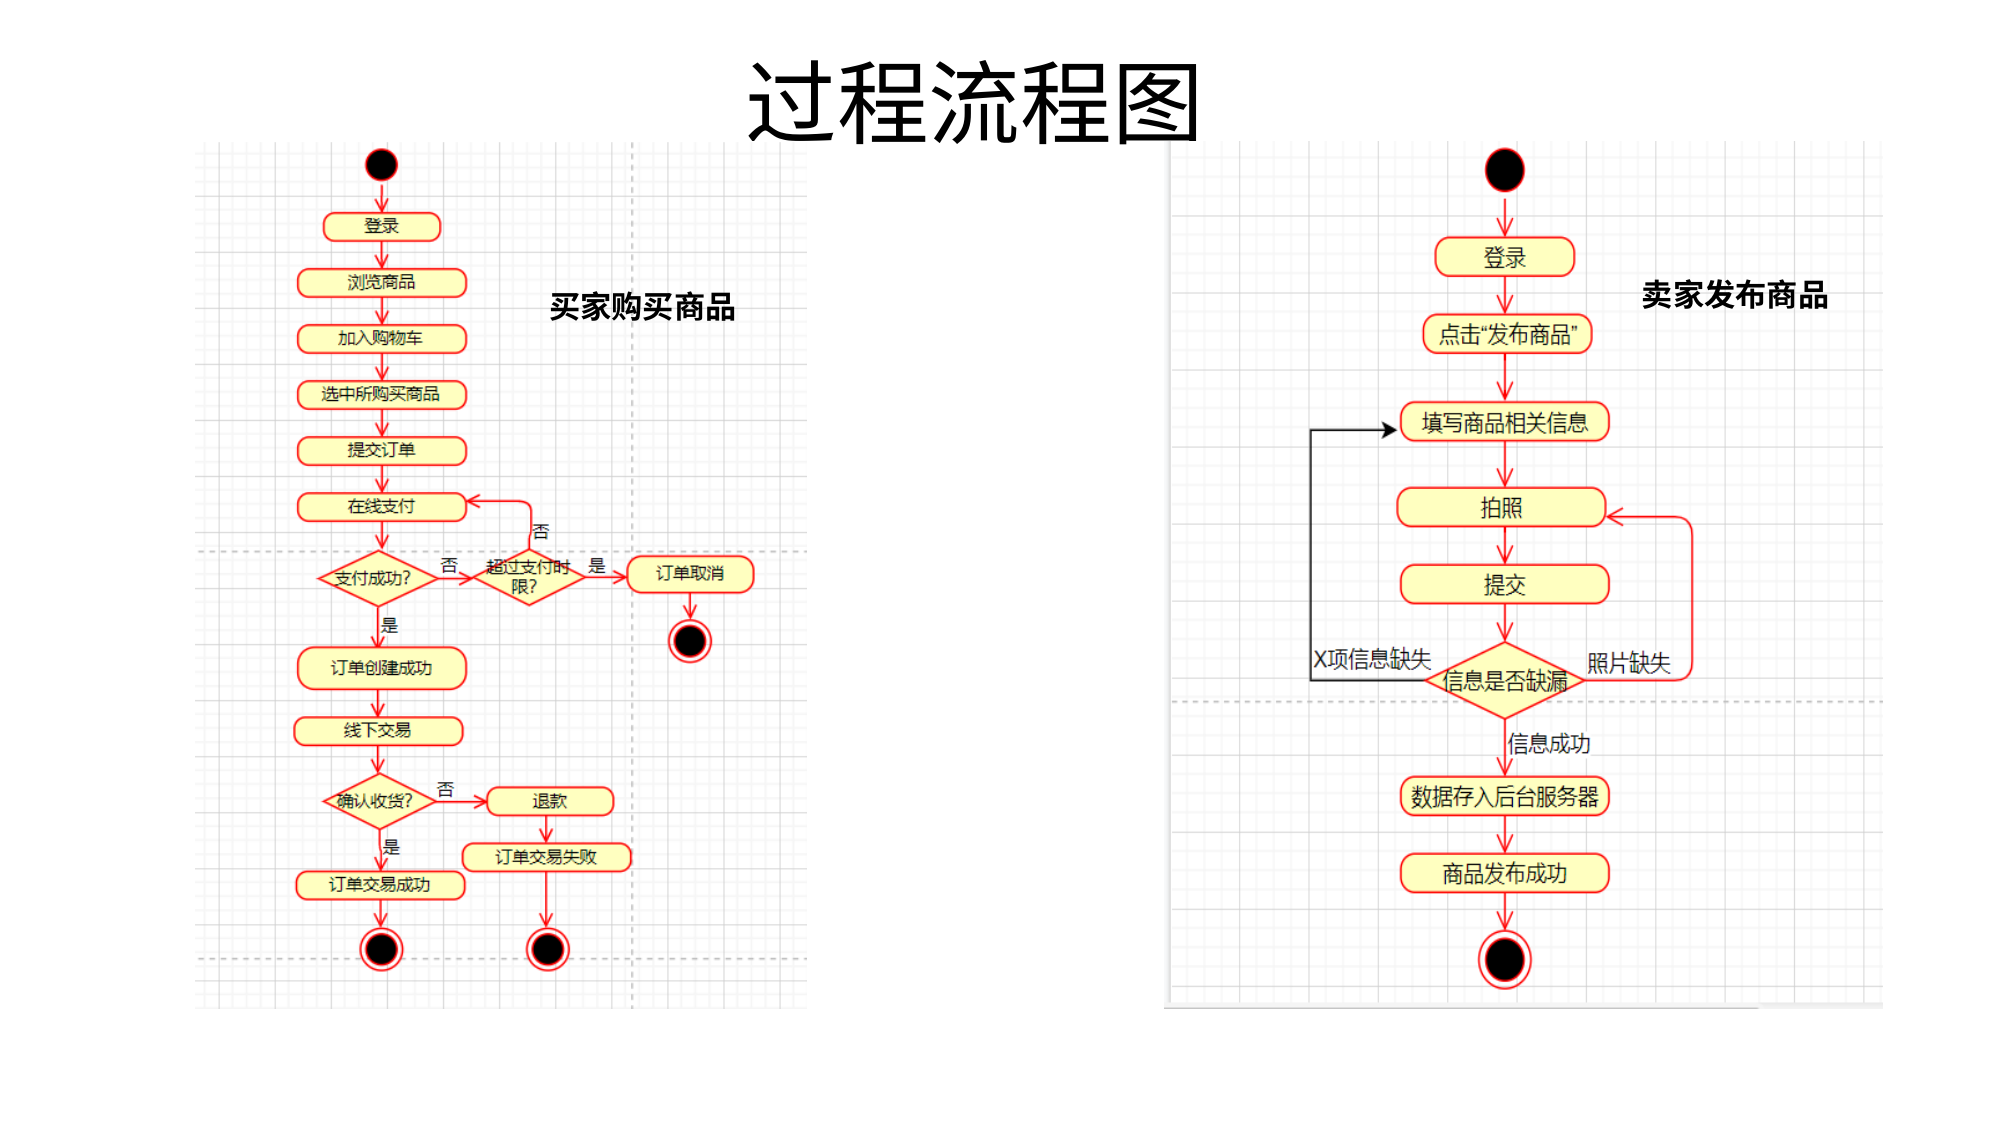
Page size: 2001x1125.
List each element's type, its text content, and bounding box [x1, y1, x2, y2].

picture [1164, 141, 1883, 1009]
picture [195, 141, 807, 1009]
title 过程流程图 [26, 0, 1923, 165]
